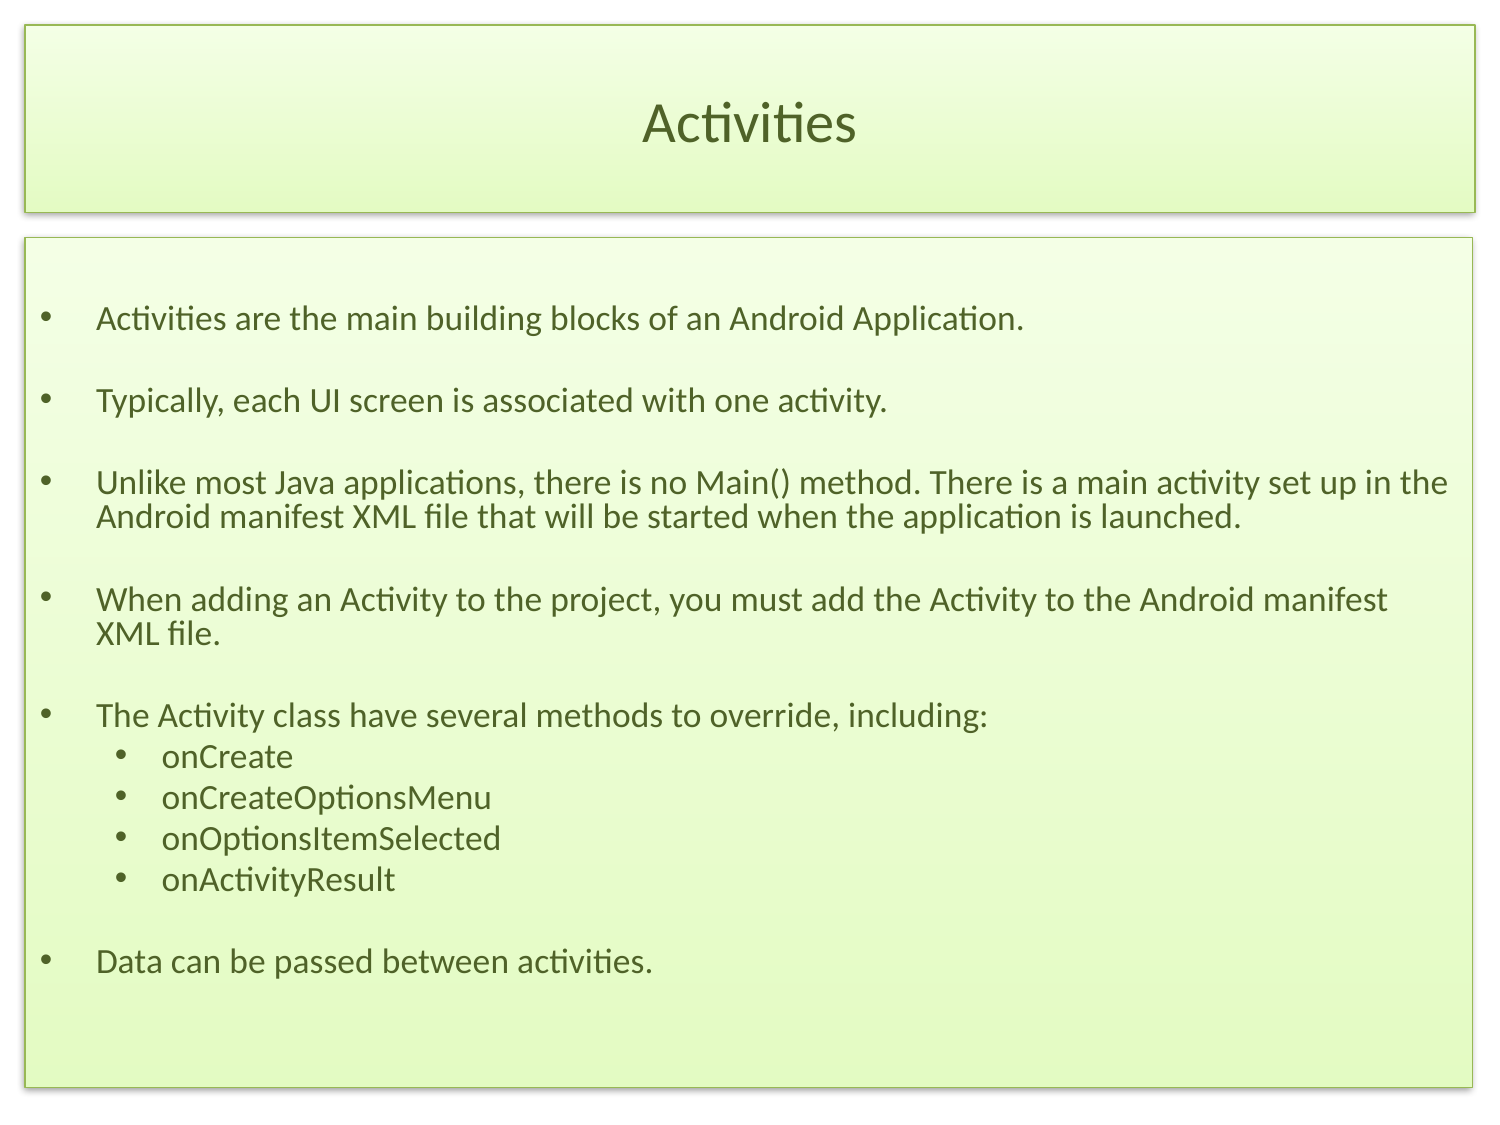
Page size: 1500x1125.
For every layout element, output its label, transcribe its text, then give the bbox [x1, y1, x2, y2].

text_box Activities are the main building blocks of an Android Application. Typically, each UI screen is associated with one activity. Unlike most Java applications, there is no Main() method. There is a main activity set up in the Android manifest XML file that will be started when the application is launched. When adding an Activity to the project, you must add the Activity to the Android manifest XML file. The Activity class have several methods to override, including: onCreate onCreateOptionsMenu onOptionsItemSelected onActivityResult Data can be passed between activities. [24, 237, 1473, 1088]
text_box Activities [24, 24, 1476, 213]
